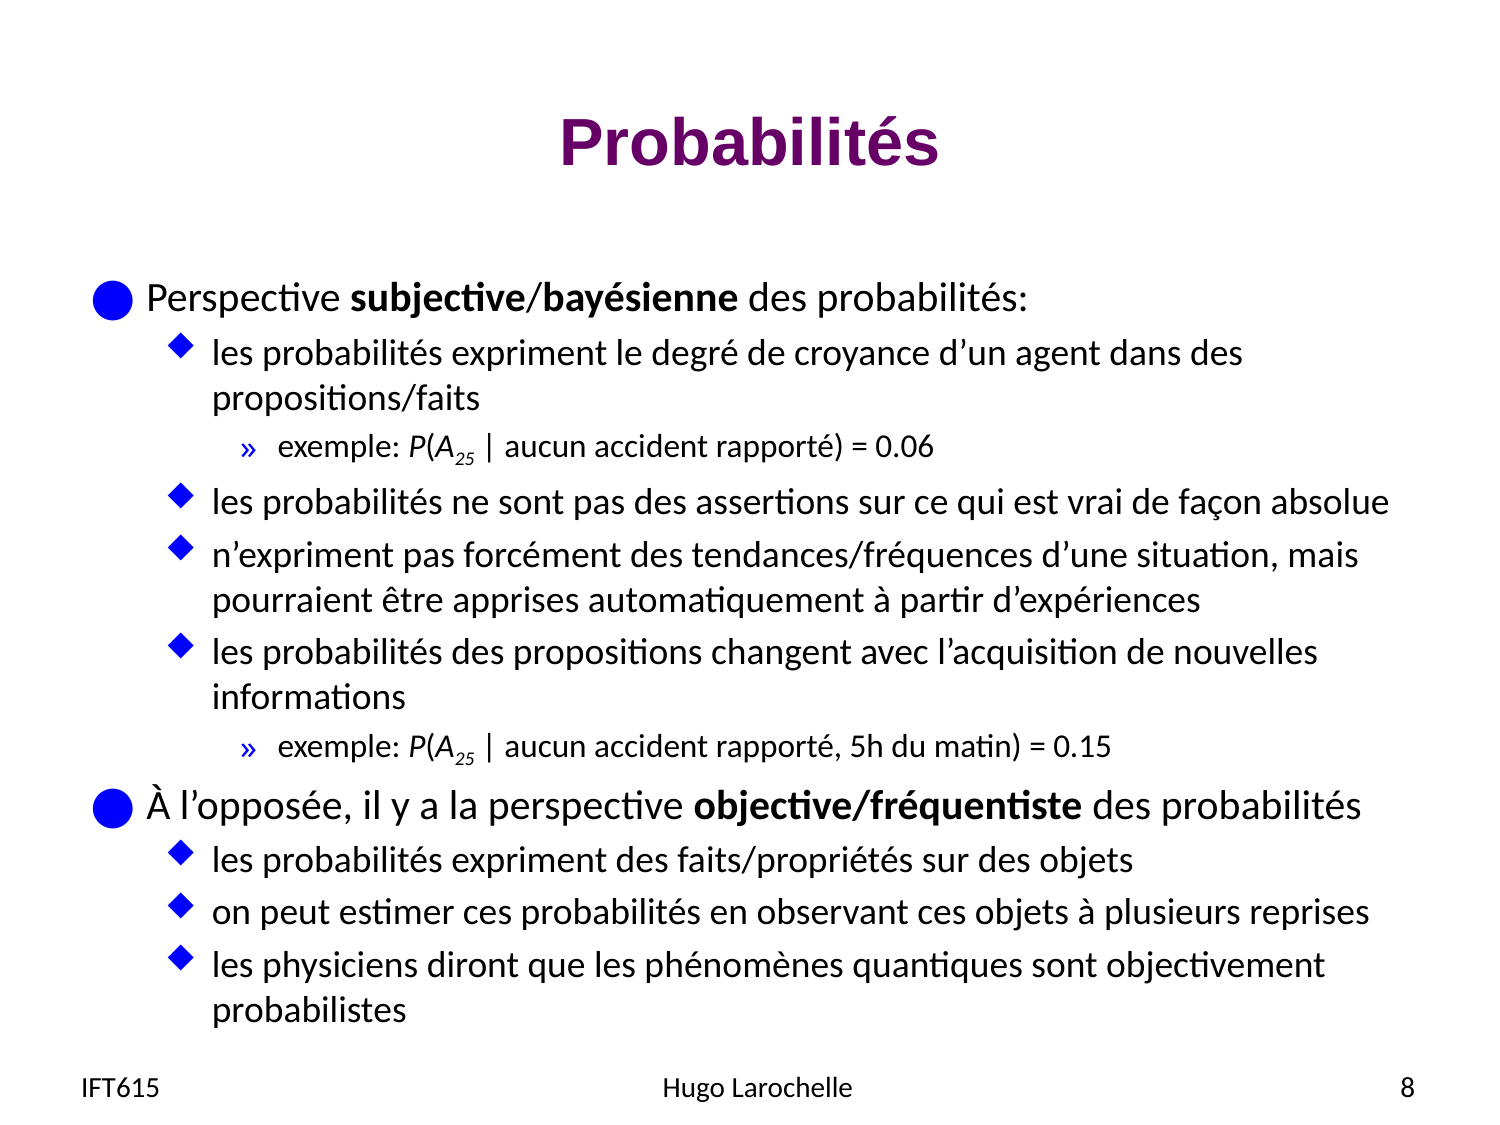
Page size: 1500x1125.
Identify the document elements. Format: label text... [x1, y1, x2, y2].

slide_number IFT615 [66, 1056, 356, 1117]
footer Hugo Larochelle [520, 1056, 996, 1117]
title Probabilités [75, 45, 1425, 233]
slide_number 8 [1080, 1056, 1431, 1117]
list Perspective subjective/bayésienne des probabilités: les probabilités expriment le degré de croyance d’un agent dans des propositions/faits exemple: P(A25 | aucun accident rapporté) = 0.06 les probabilités ne sont pas des assertions sur ce qui est vrai de façon absolue n’expriment pas forcément des tendances/fréquences d’une situation, mais pourraient être apprises automatiquement à partir d’expériences les probabilités des propositions changent avec l’acquisition de nouvelles informations exemple: P(A25 | aucun accident rapporté, 5h du matin) = 0.15 À l’opposée, il y a la perspective objective/fréquentiste des probabilités les probabilités expriment des faits/propriétés sur des objets on peut estimer ces probabilités en observant ces objets à plusieurs reprises les physiciens diront que les phénomènes quantiques sont objectivement probabilistes [75, 262, 1425, 1005]
